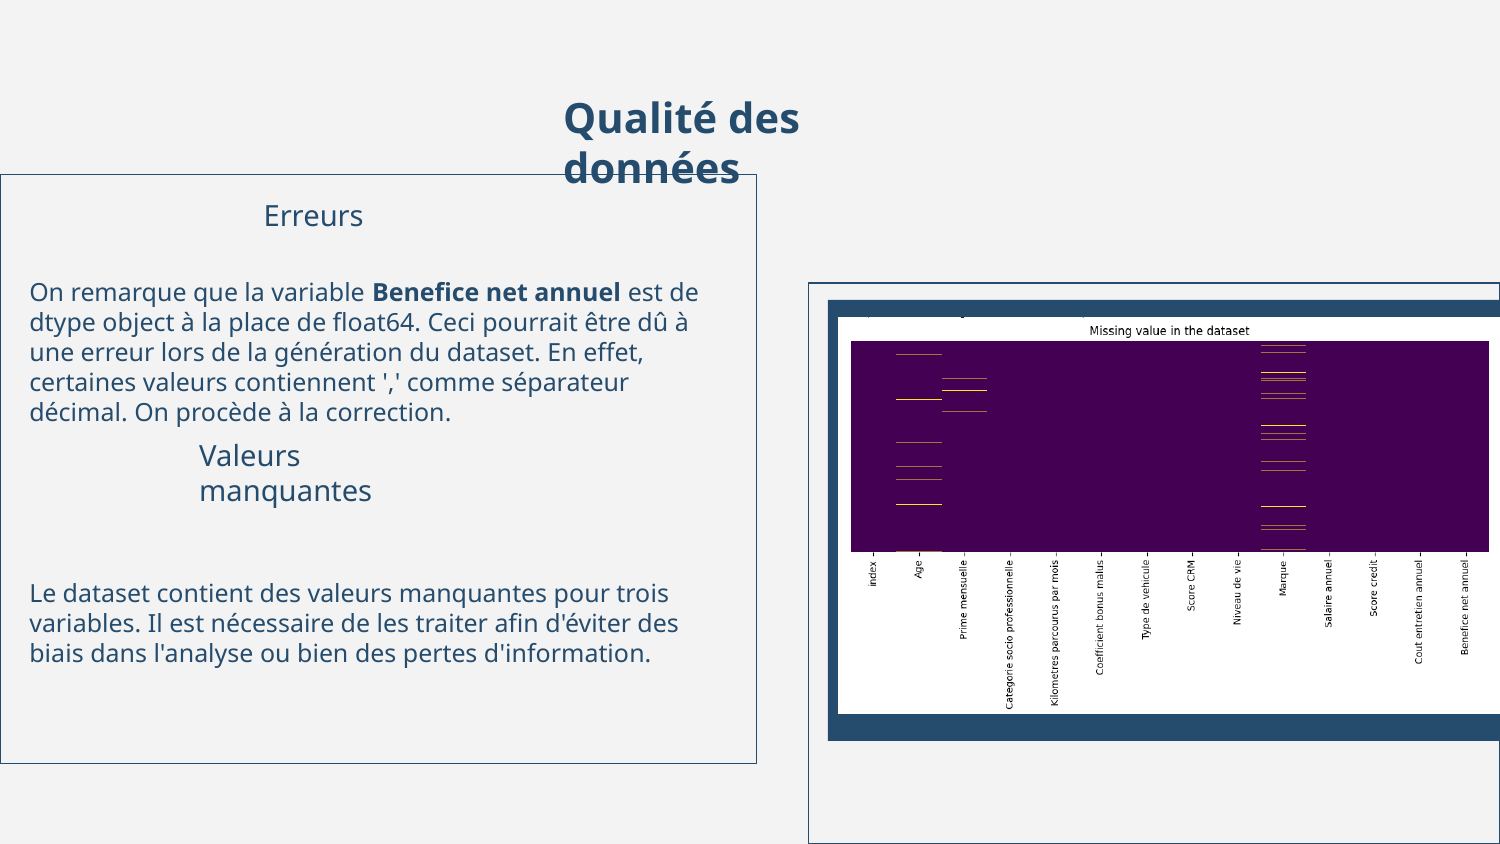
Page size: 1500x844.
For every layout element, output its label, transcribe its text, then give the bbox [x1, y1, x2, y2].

text_box Valeurs manquantes [199, 472, 473, 508]
text_box Erreurs [263, 197, 381, 233]
text_box [0, 174, 757, 764]
text_box On remarque que la variable Benefice net annuel est de dtype object à la place de float64. Ceci pourrait être dû à une erreur lors de la génération du dataset. En effet, certaines valeurs contiennent ',' comme séparateur décimal. On procède à la correction. [14, 261, 743, 442]
title Qualité des données [548, 77, 952, 154]
text_box [808, 282, 1500, 844]
picture [838, 317, 1500, 714]
text_box Le dataset contient des valeurs manquantes pour trois variables. Il est nécessaire de les traiter afin d'éviter des biais dans l'analyse ou bien des pertes d'information. [14, 562, 743, 683]
